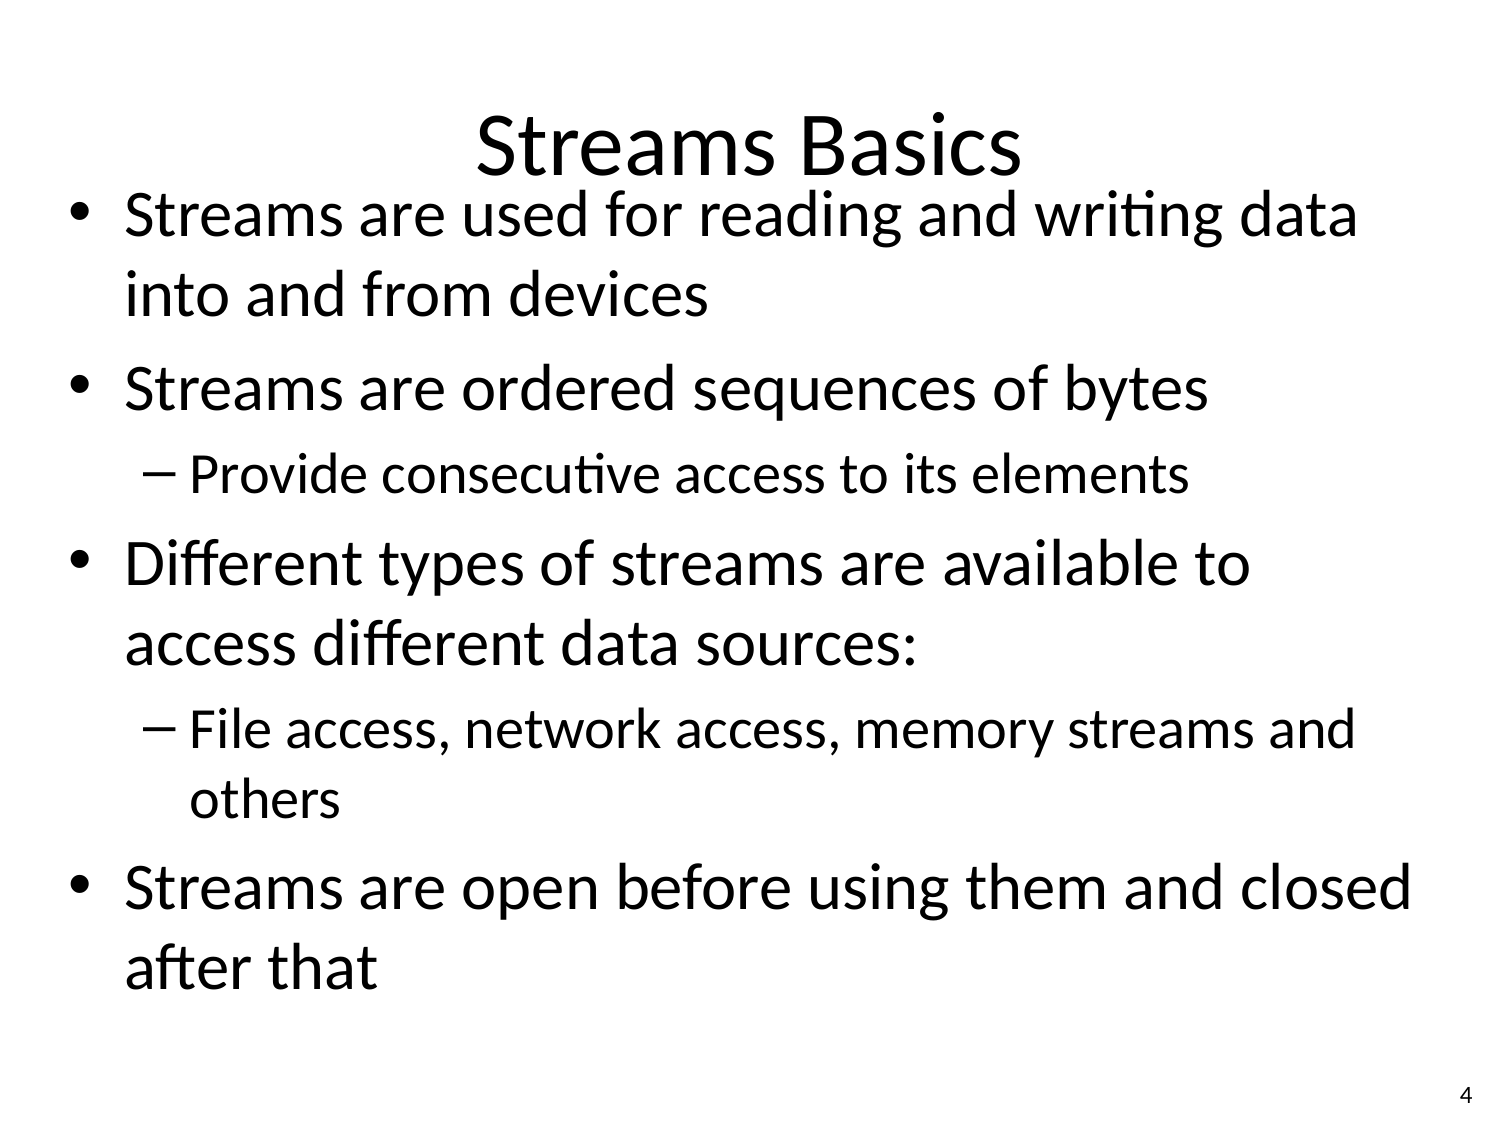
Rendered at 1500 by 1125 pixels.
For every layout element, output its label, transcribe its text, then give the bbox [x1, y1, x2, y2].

slide_number 4 [1412, 1074, 1488, 1113]
title Streams Basics [75, 45, 1425, 162]
list Streams are used for reading and writing data into and from devices Streams are ordered sequences of bytes Provide consecutive access to its elements Different types of streams are available to access different data sources: File access, network access, memory streams and others Streams are open before using them and closed after that [53, 162, 1447, 1070]
